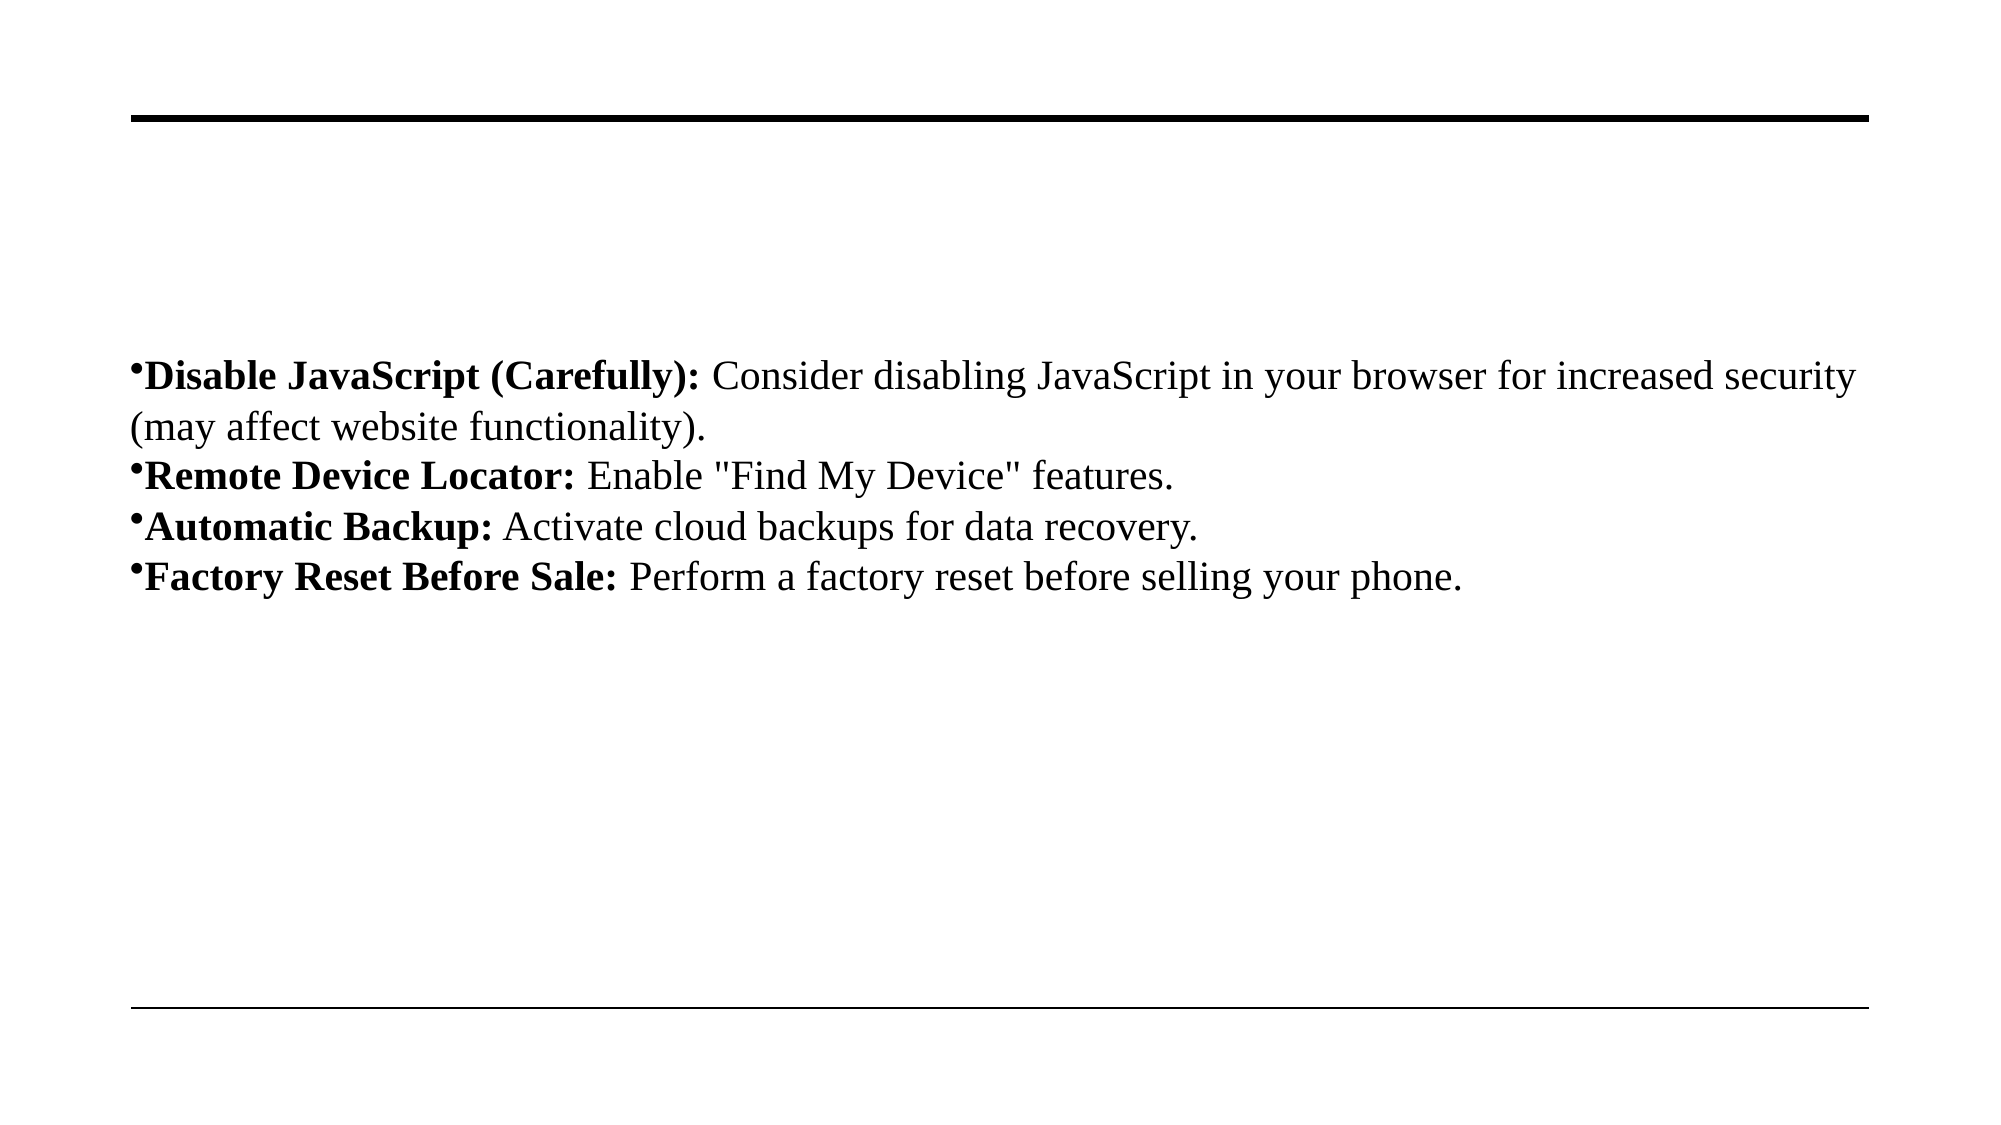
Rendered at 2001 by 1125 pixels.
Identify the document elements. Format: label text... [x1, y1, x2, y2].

list Disable JavaScript (Carefully): Consider disabling JavaScript in your browser for increased security (may affect website functionality). Remote Device Locator: Enable "Find My Device" features. Automatic Backup: Activate cloud backups for data recovery. Factory Reset Before Sale: Perform a factory reset before selling your phone. [114, 147, 1911, 800]
